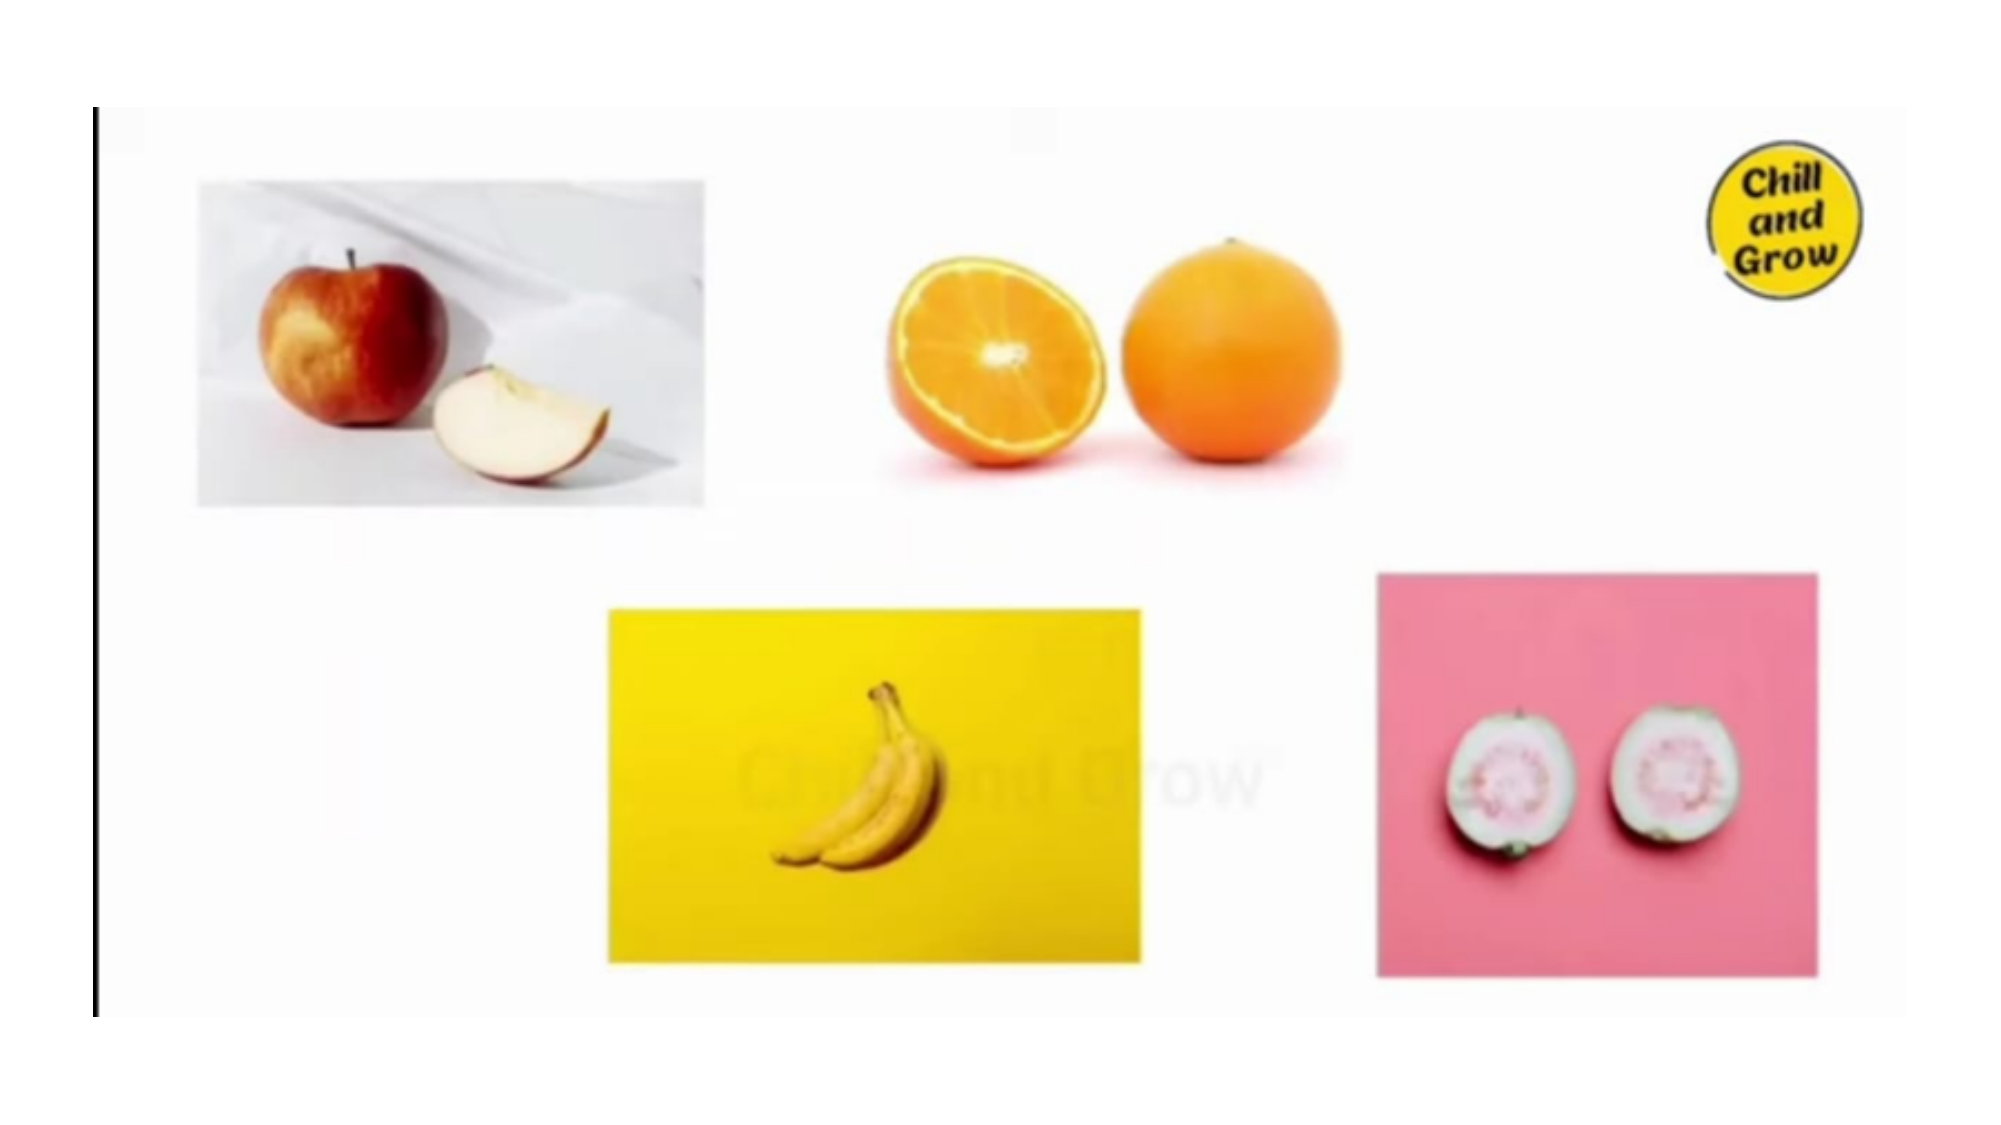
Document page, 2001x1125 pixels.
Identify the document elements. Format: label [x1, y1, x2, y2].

list [92, 107, 1907, 1018]
